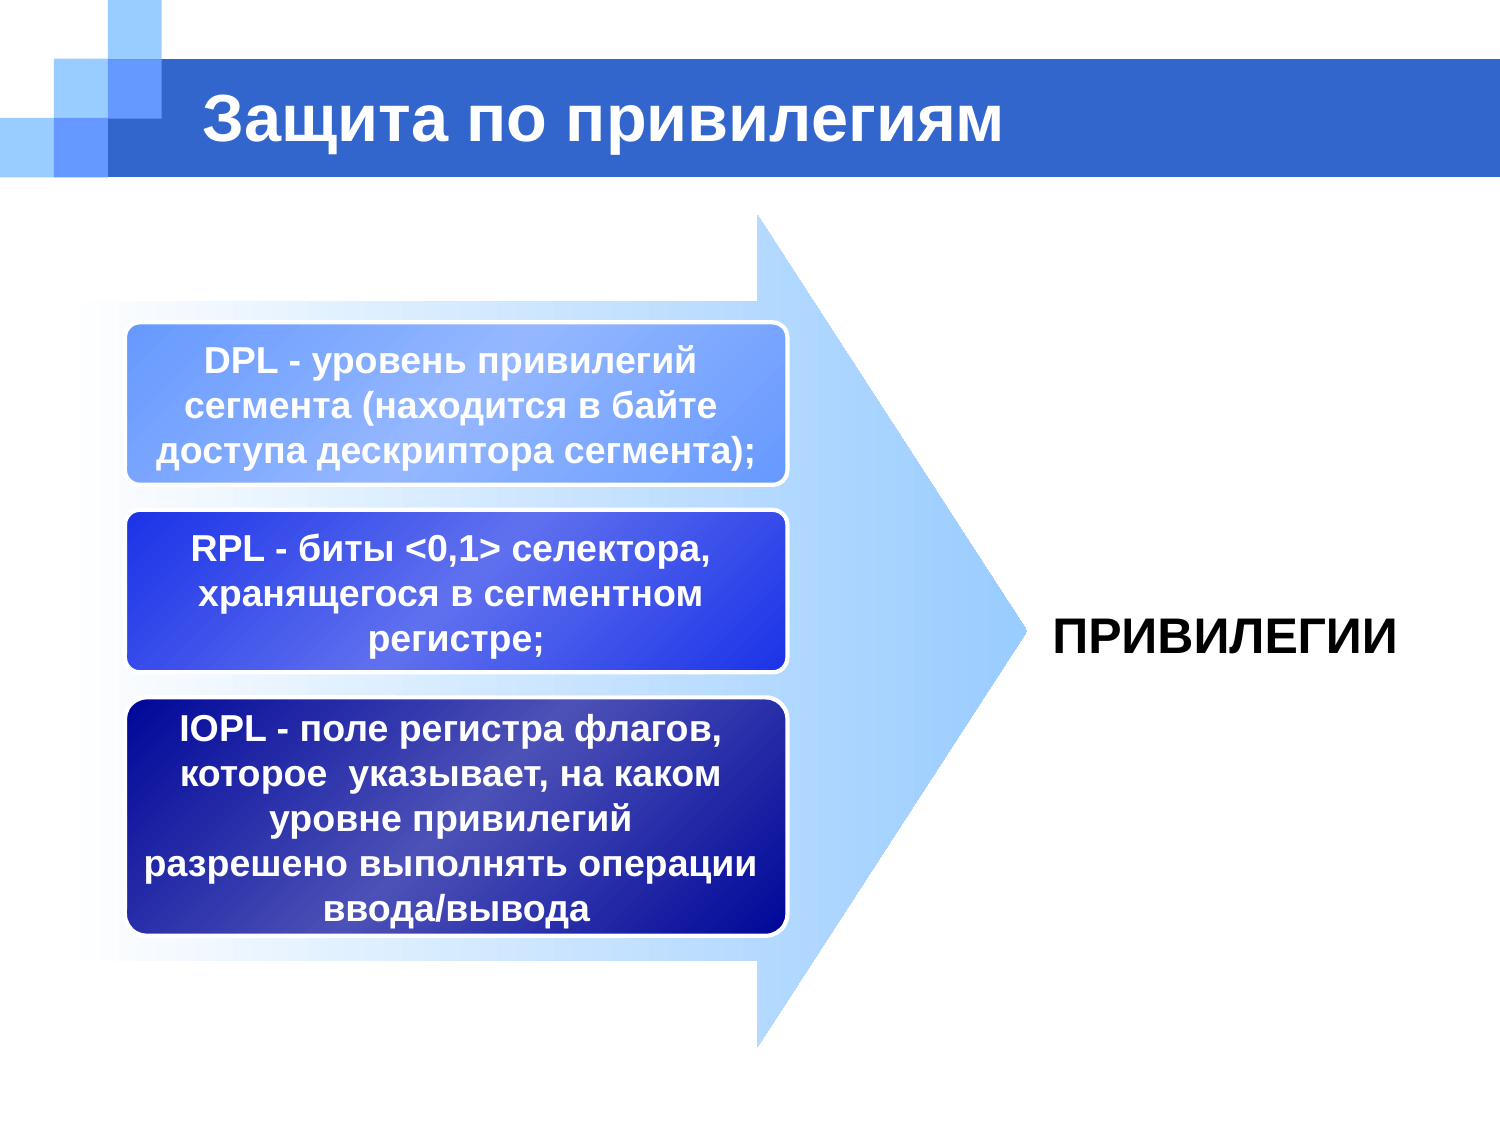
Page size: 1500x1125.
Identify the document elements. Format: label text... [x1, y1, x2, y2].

text_box IOPL - поле регистра флагов, которое указывает, на каком уровне привилегий разрешено выполнять операции ввода/вывода [124, 697, 788, 936]
text_box DPL - уровень привилегий сегмента (находится в байте доступа дескриптора сегмента); [124, 322, 788, 485]
text_box RPL - биты <0,1> селектора, хранящегося в сегментном регистре; [124, 509, 788, 673]
text_box [62, 215, 1027, 1047]
title Защита по привилегиям [187, 75, 1400, 155]
text_box ПРИВИЛЕГИИ [1027, 527, 1424, 740]
